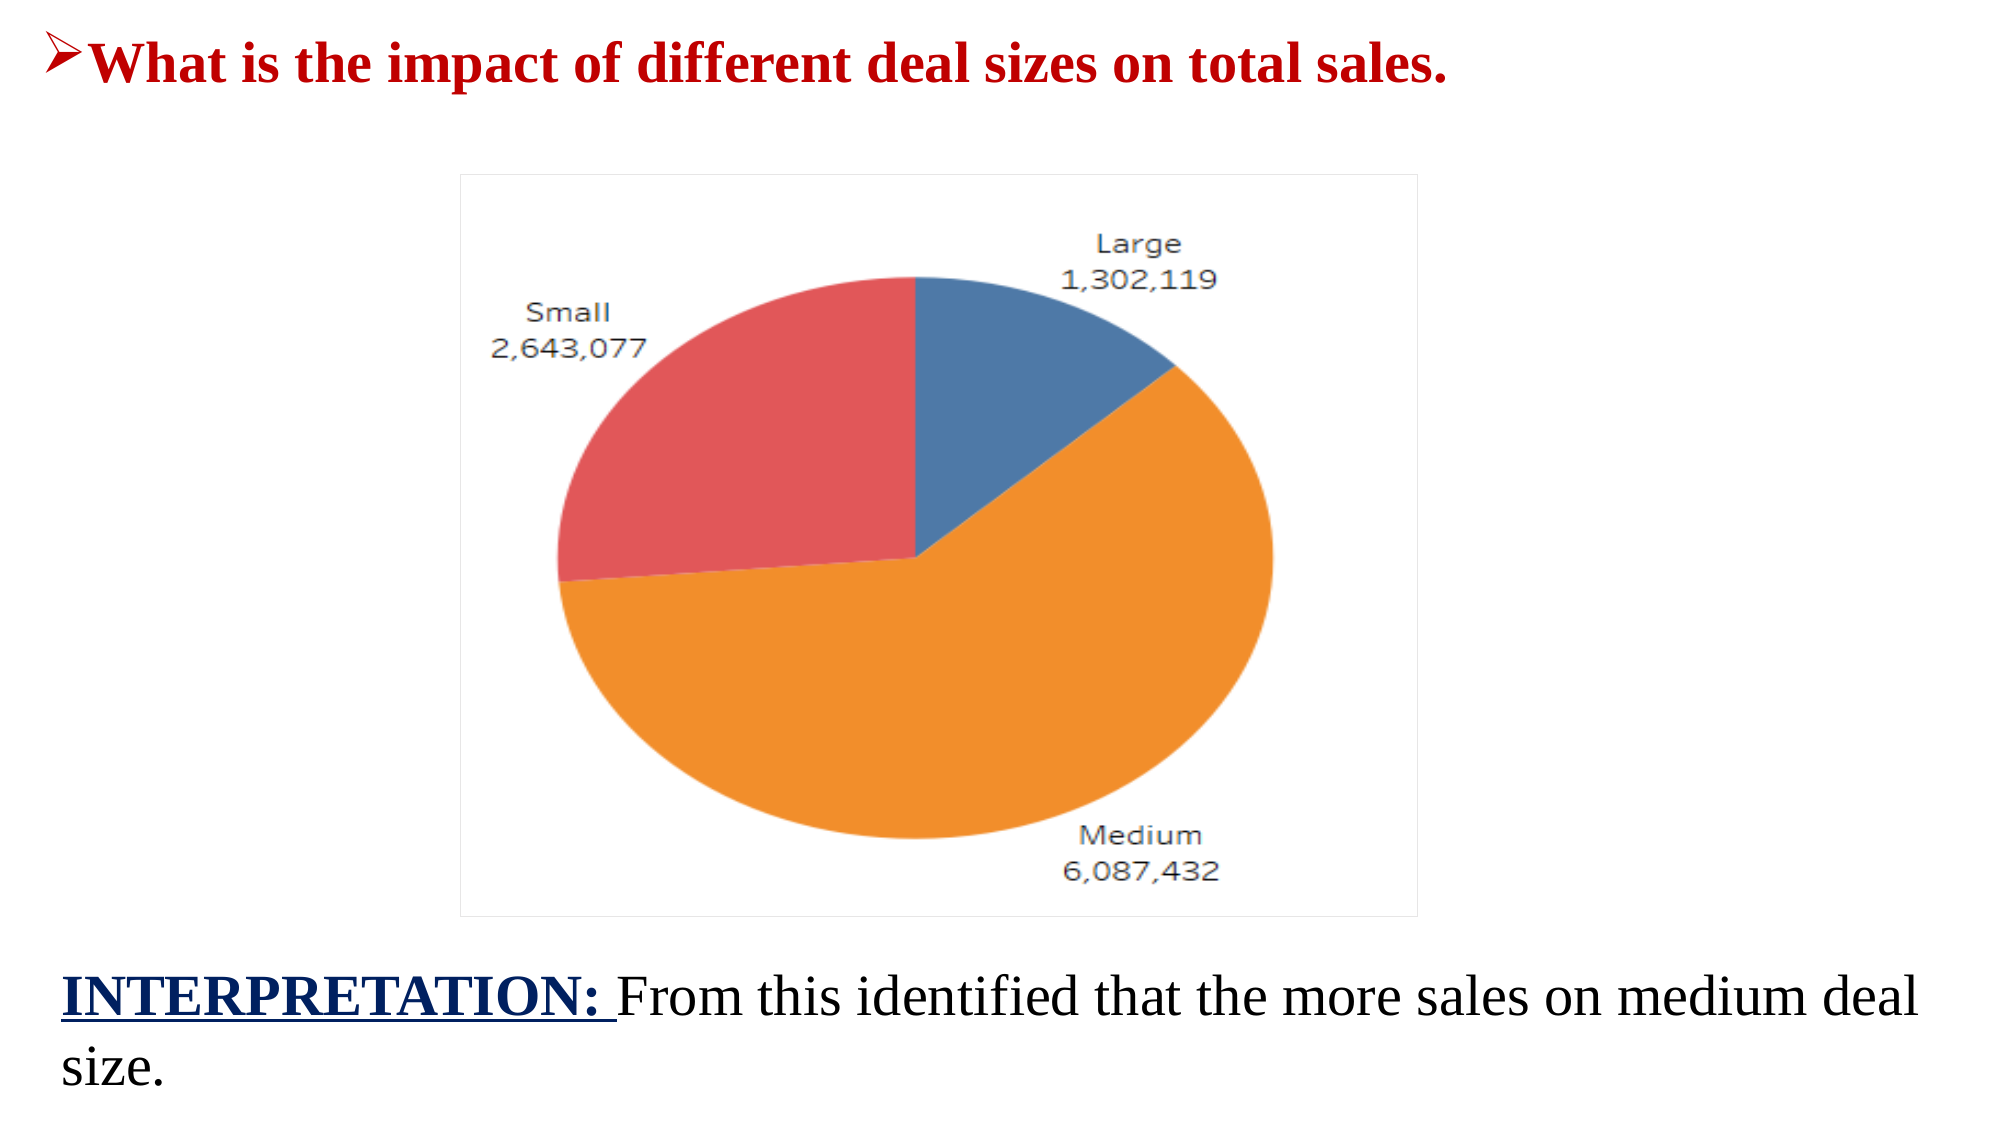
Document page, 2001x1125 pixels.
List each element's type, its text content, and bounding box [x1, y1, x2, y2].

picture [460, 174, 1418, 917]
text_box INTERPRETATION: From this identified that the more sales on medium deal size. [46, 950, 1963, 1105]
list What is the impact of different deal sizes on total sales. [25, 24, 1988, 1014]
